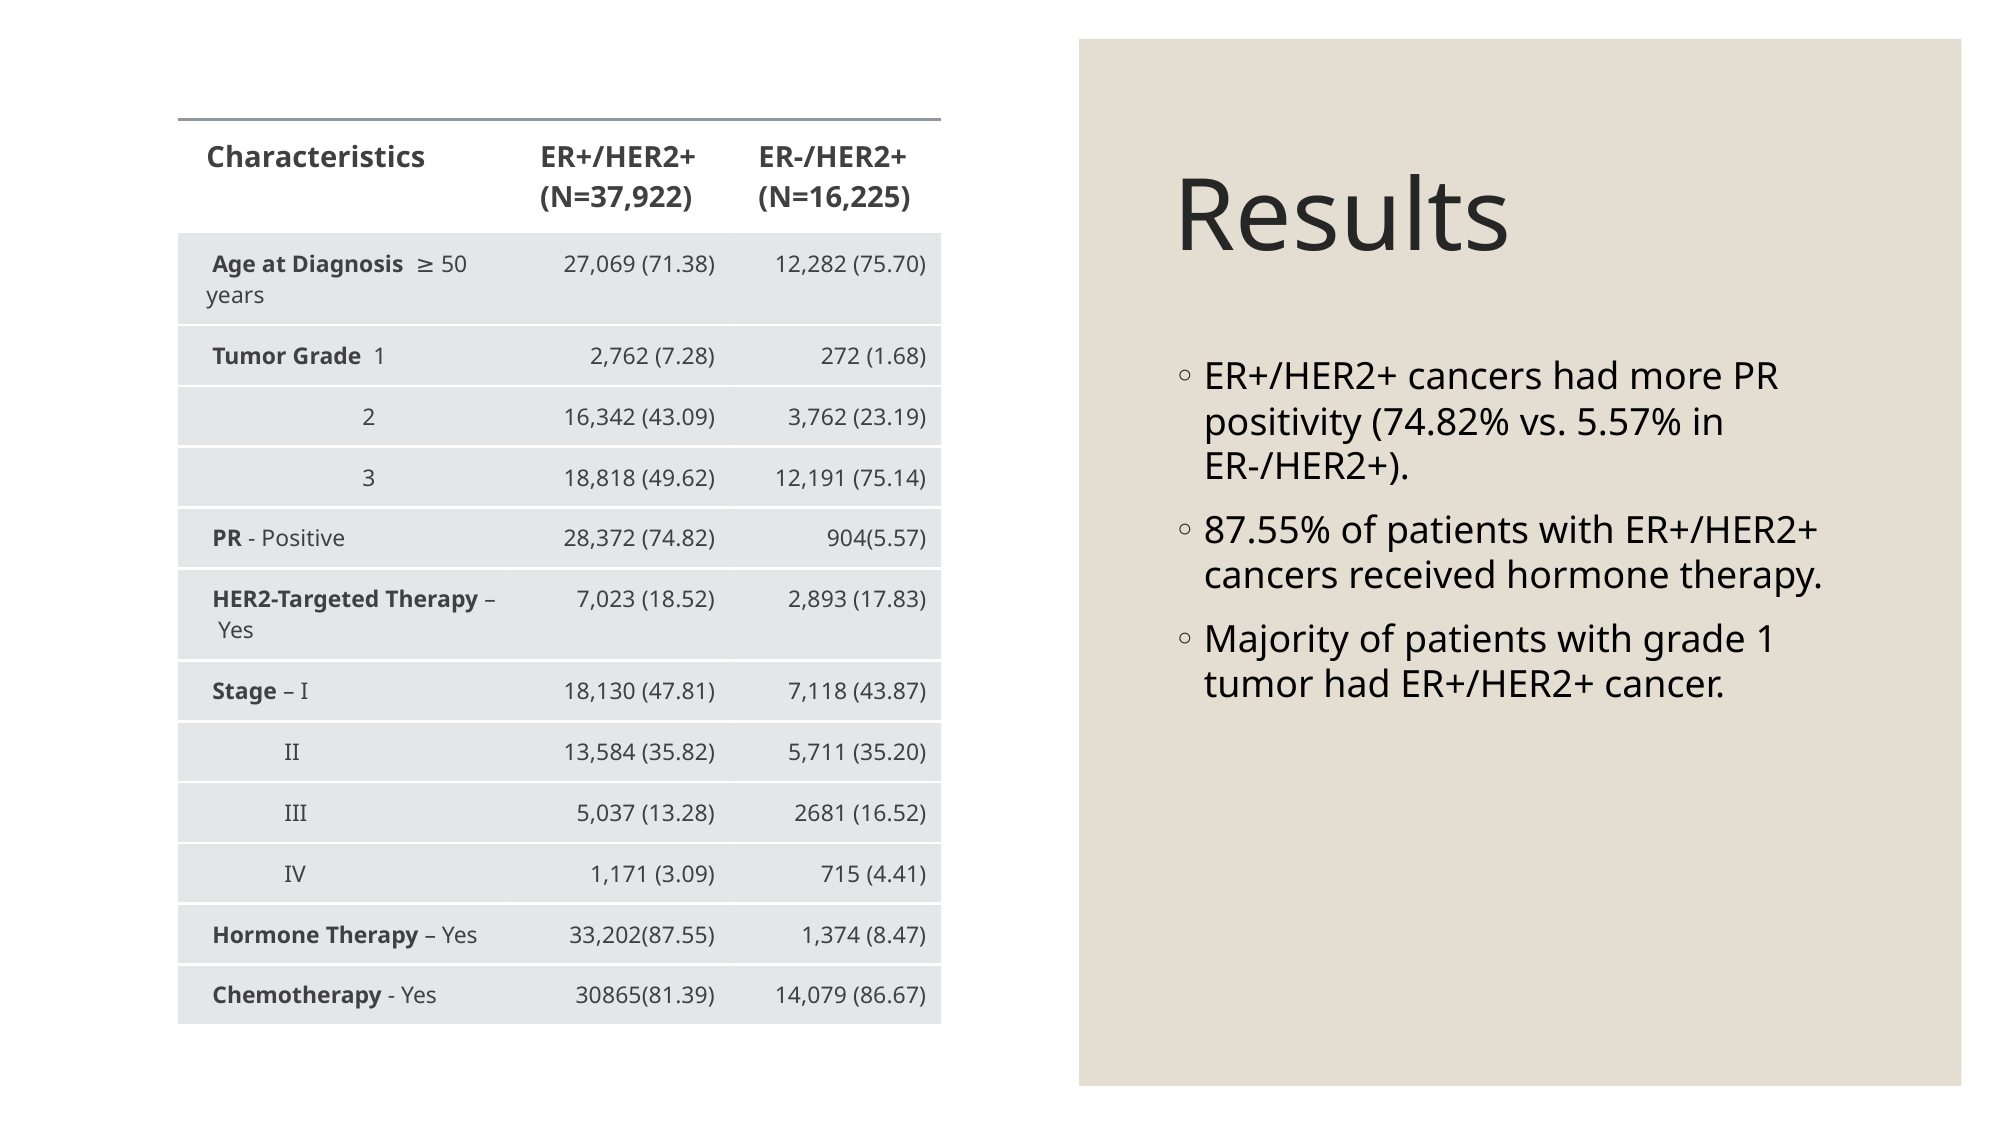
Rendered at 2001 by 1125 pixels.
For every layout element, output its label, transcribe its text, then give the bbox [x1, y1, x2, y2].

table_cell 12,191 (75.14) [730, 448, 941, 506]
table_cell PR - Positive [178, 509, 512, 567]
table_cell 2,893 (17.83) [730, 570, 941, 659]
title Results [1158, 105, 1893, 331]
table_cell 27,069 (71.38) [512, 233, 730, 324]
table_header Characteristics [178, 121, 512, 233]
table_header ER+/HER2+ (N=37,922) [512, 121, 730, 233]
table_cell 272 (1.68) [730, 326, 941, 385]
table_cell Chemotherapy - Yes [178, 966, 512, 1024]
table_cell 3,762 (23.19) [730, 387, 941, 445]
table_cell Stage – I [178, 662, 512, 720]
table_cell 5,037 (13.28) [512, 783, 730, 842]
table_cell 16,342 (43.09) [512, 387, 730, 445]
table_cell 33,202(87.55) [512, 905, 730, 963]
list ER+/HER2+ cancers had more PR positivity (74.82% vs. 5.57% in ER-/HER2+). 87.55% of patients with ER+/HER2+ cancers received hormone therapy. Majority of patients with grade 1 tumor had ER+/HER2+ cancer. [1158, 345, 1893, 990]
table_header ER-/HER2+ (N=16,225) [730, 121, 941, 233]
text_box [0, 0, 1080, 1125]
table_cell Hormone Therapy – Yes [178, 905, 512, 963]
table_cell 28,372 (74.82) [512, 509, 730, 567]
table_cell 2681 (16.52) [730, 783, 941, 842]
table_cell 30865(81.39) [512, 966, 730, 1024]
table_cell III [178, 783, 512, 842]
table_cell II [178, 723, 512, 781]
table_cell 904(5.57) [730, 509, 941, 567]
table_cell 18,818 (49.62) [512, 448, 730, 506]
table_cell Age at Diagnosis ≥ 50 years [178, 233, 512, 324]
table_cell 13,584 (35.82) [512, 723, 730, 781]
table_cell 12,282 (75.70) [730, 233, 941, 324]
table_cell 7,118 (43.87) [730, 662, 941, 720]
table_cell 7,023 (18.52) [512, 570, 730, 659]
table_cell 2,762 (7.28) [512, 326, 730, 385]
table_cell HER2-Targeted Therapy – Yes [178, 570, 512, 659]
table_cell IV [178, 844, 512, 902]
table_cell 14,079 (86.67) [730, 966, 941, 1024]
table_cell 3 [178, 448, 512, 506]
table_cell Tumor Grade 1 [178, 326, 512, 385]
table_cell 1,374 (8.47) [730, 905, 941, 963]
table_cell 2 [178, 387, 512, 445]
table_cell 18,130 (47.81) [512, 662, 730, 720]
table_cell 715 (4.41) [730, 844, 941, 902]
table_cell 5,711 (35.20) [730, 723, 941, 781]
table_cell 1,171 (3.09) [512, 844, 730, 902]
